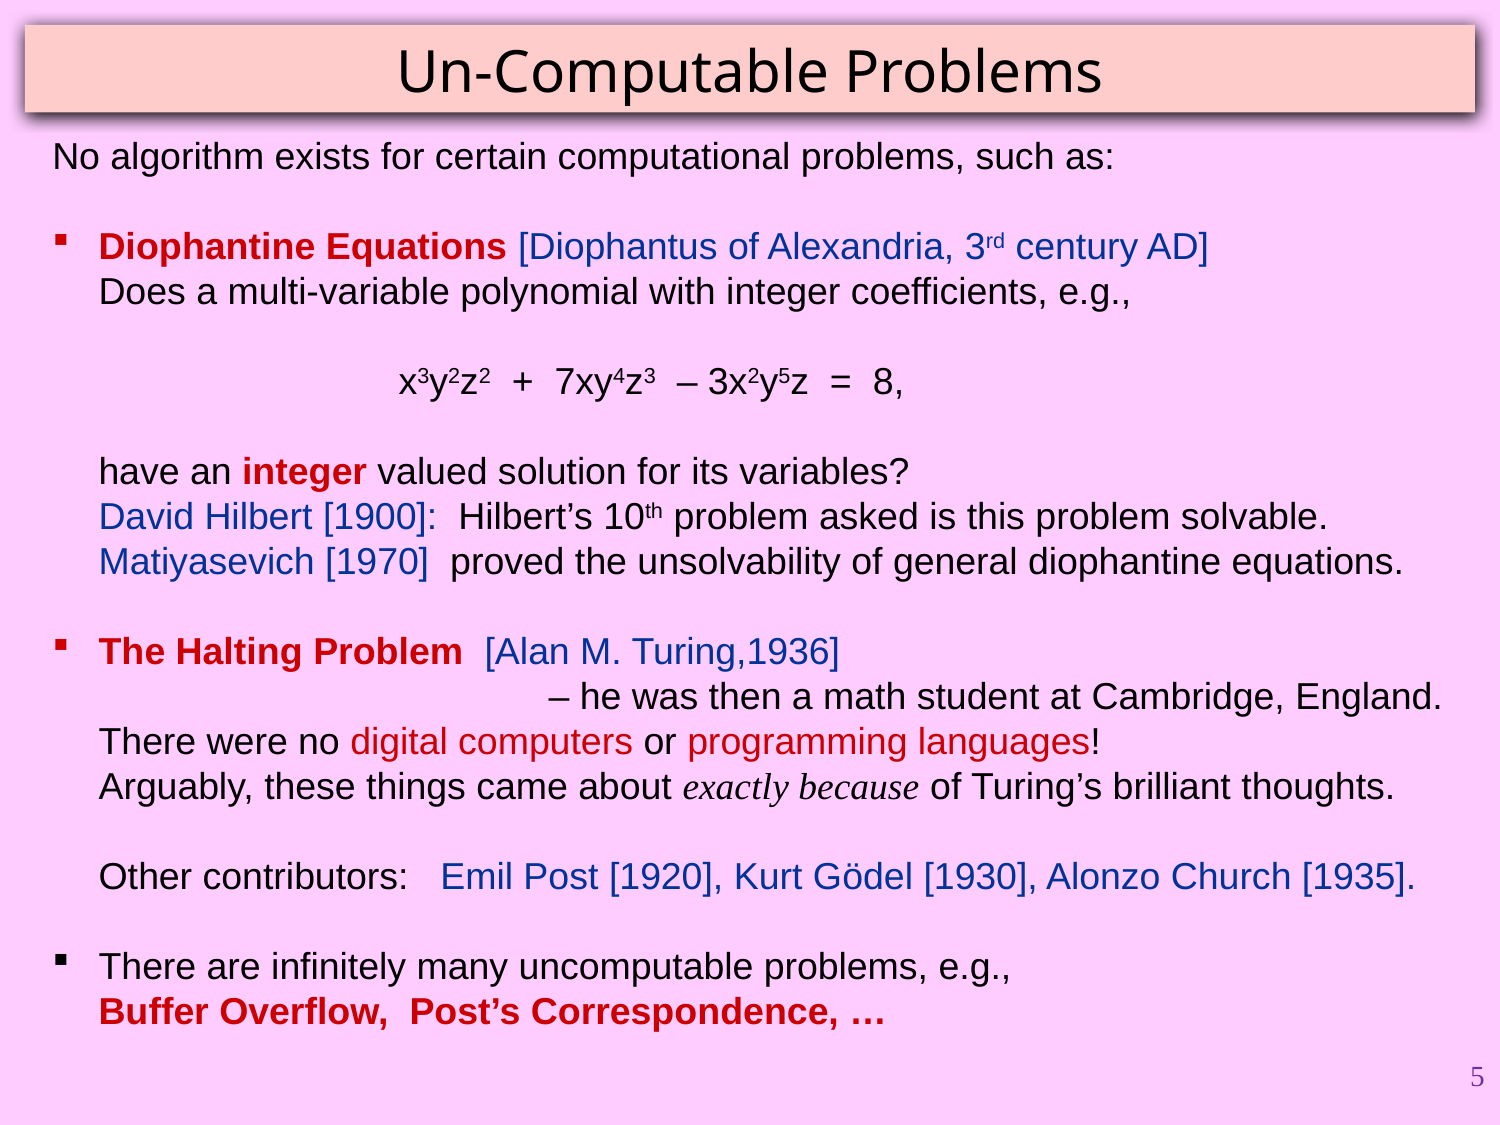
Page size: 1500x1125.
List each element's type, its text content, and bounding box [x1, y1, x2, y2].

slide_number 5 [1187, 1050, 1500, 1125]
text_box No algorithm exists for certain computational problems, such as: Diophantine Equations [Diophantus of Alexandria, 3rd century AD] Does a multi-variable polynomial with integer coefficients, e.g., x3y2z2 + 7xy4z3 – 3x2y5z = 8, have an integer valued solution for its variables? David Hilbert [1900]: Hilbert’s 10th problem asked is this problem solvable. Matiyasevich [1970] proved the unsolvability of general diophantine equations. The Halting Problem [Alan M. Turing,1936] – he was then a math student at Cambridge, England. There were no digital computers or programming languages! Arguably, these things came about exactly because of Turing’s brilliant thoughts. Other contributors: Emil Post [1920], Kurt Gödel [1930], Alonzo Church [1935]. There are infinitely many uncomputable problems, e.g., Buffer Overflow, Post’s Correspondence, … [37, 124, 1478, 1040]
title Un-Computable Problems [24, 24, 1475, 113]
